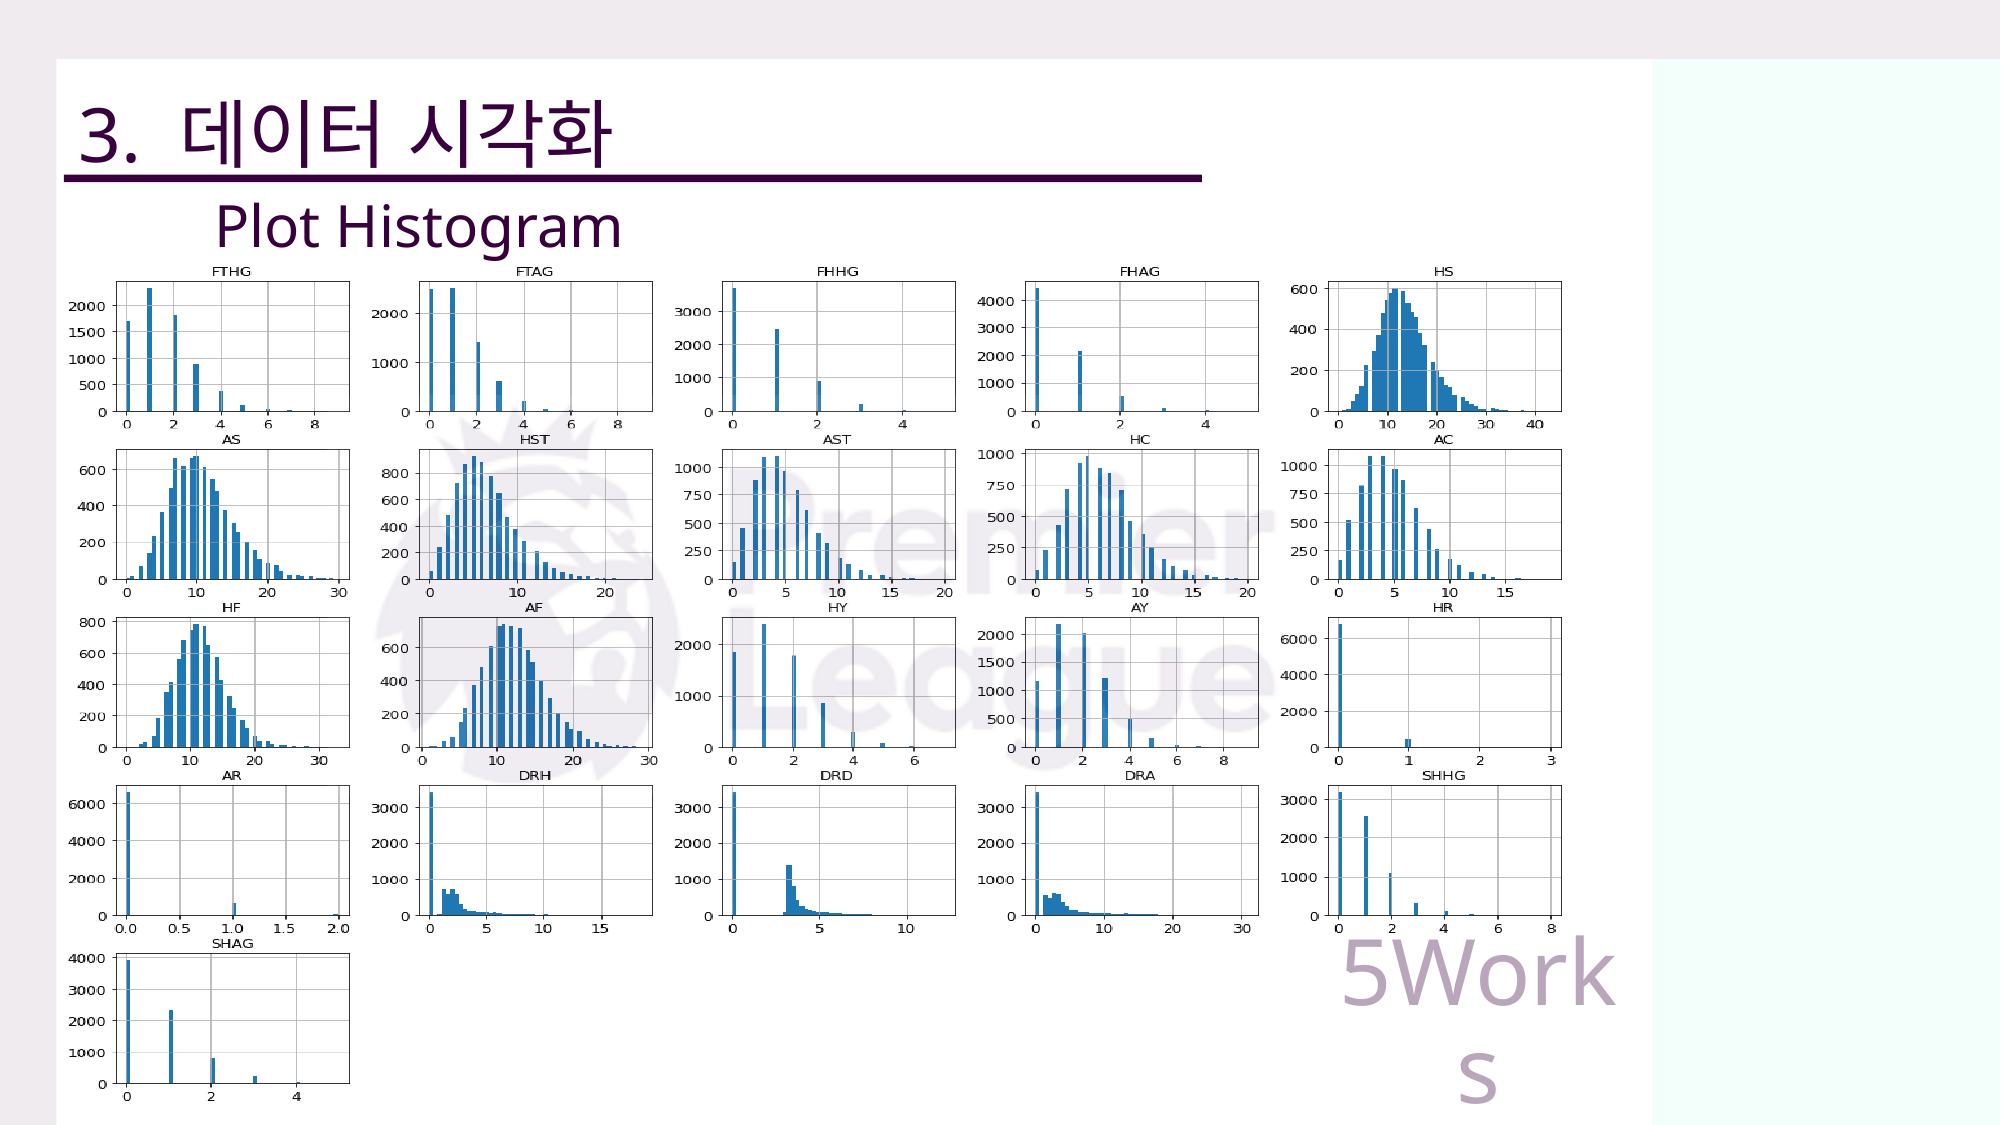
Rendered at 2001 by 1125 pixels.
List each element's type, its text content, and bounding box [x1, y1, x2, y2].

title 5Works [1304, 1029, 1651, 1125]
text_box [0, 0, 2000, 1125]
text_box [1651, 58, 2000, 1125]
text_box 3. 데이터 시각화 [63, 79, 945, 185]
text_box [945, 174, 1203, 183]
text_box Plot Histogram [199, 182, 811, 259]
picture [58, 259, 1569, 1109]
